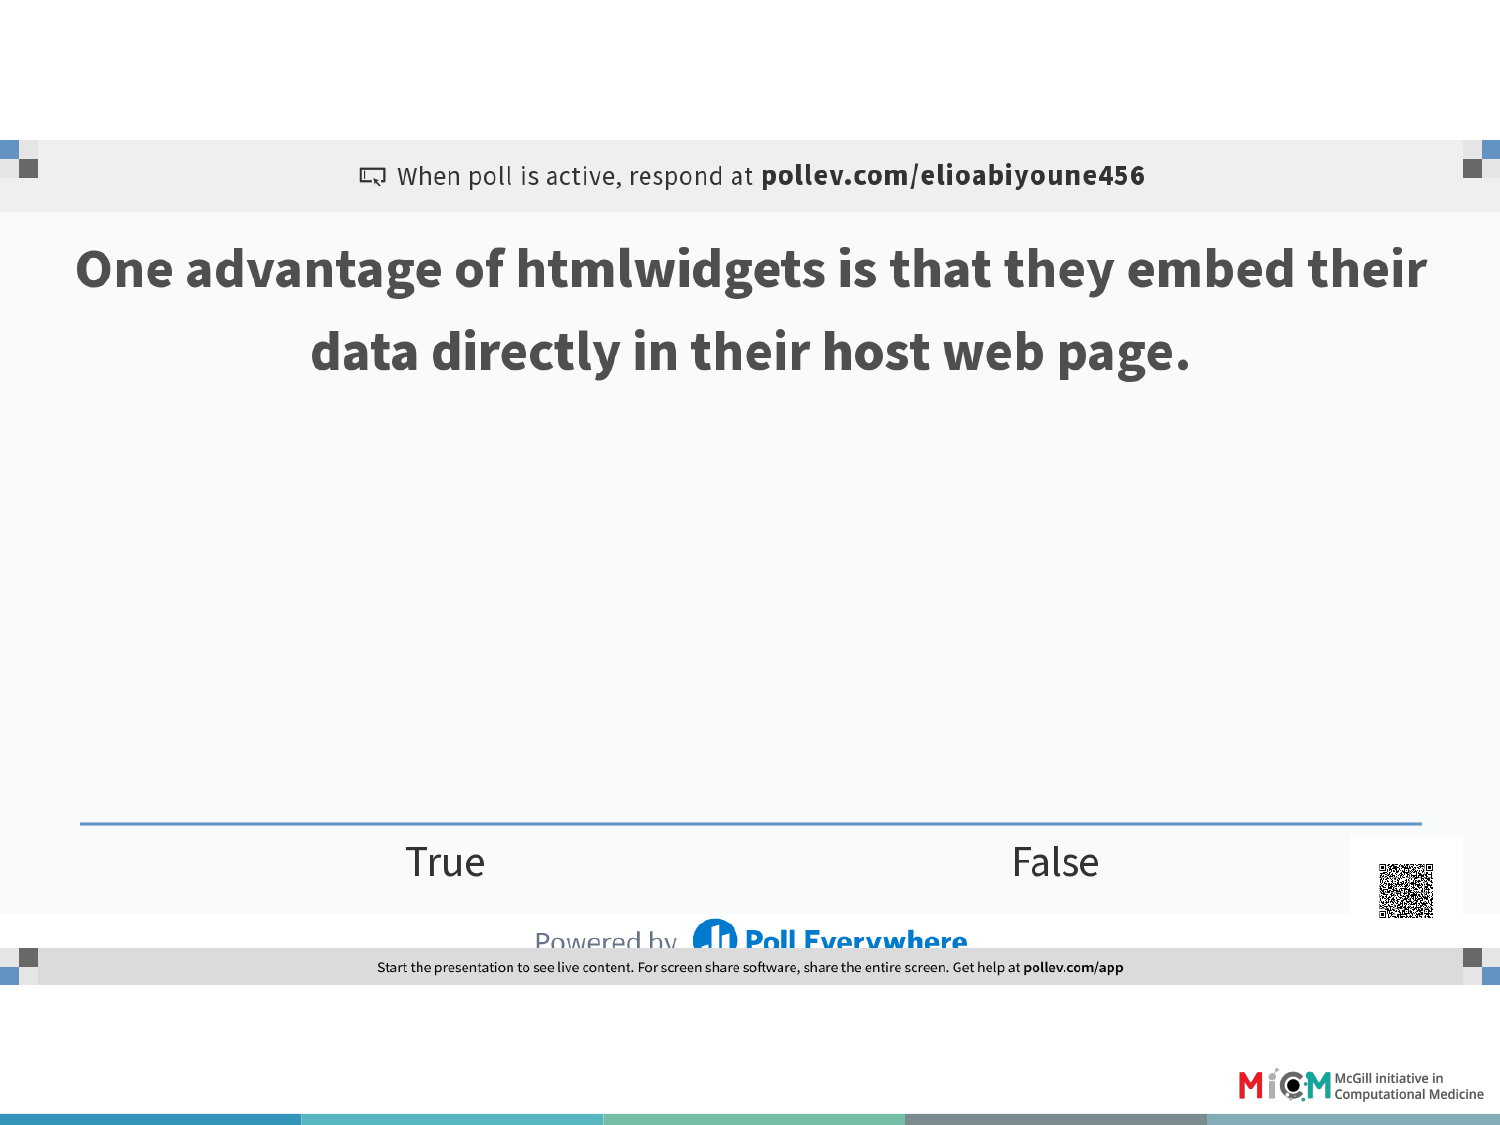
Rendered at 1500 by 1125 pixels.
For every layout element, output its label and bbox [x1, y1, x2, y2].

picture [1211, 1051, 1500, 1122]
picture [0, 140, 1500, 985]
